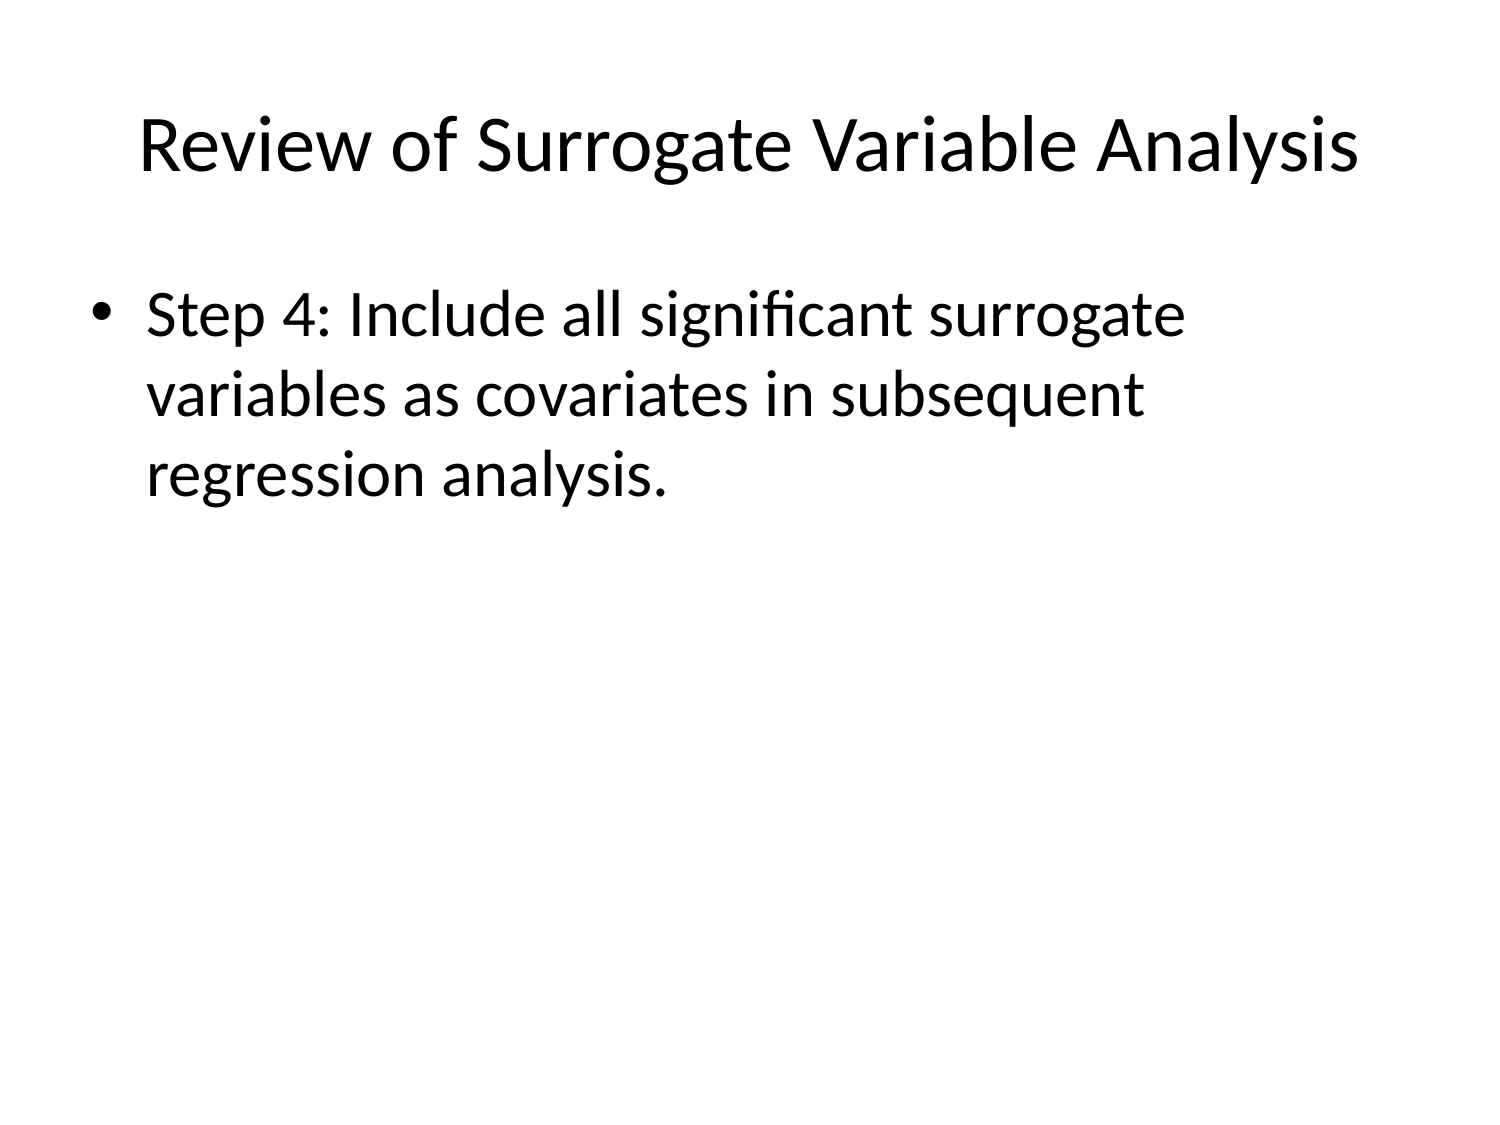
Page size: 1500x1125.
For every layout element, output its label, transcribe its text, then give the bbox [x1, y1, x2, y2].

list Step 4: Include all significant surrogate variables as covariates in subsequent regression analysis. [75, 262, 1425, 1005]
title Review of Surrogate Variable Analysis [75, 45, 1425, 233]
